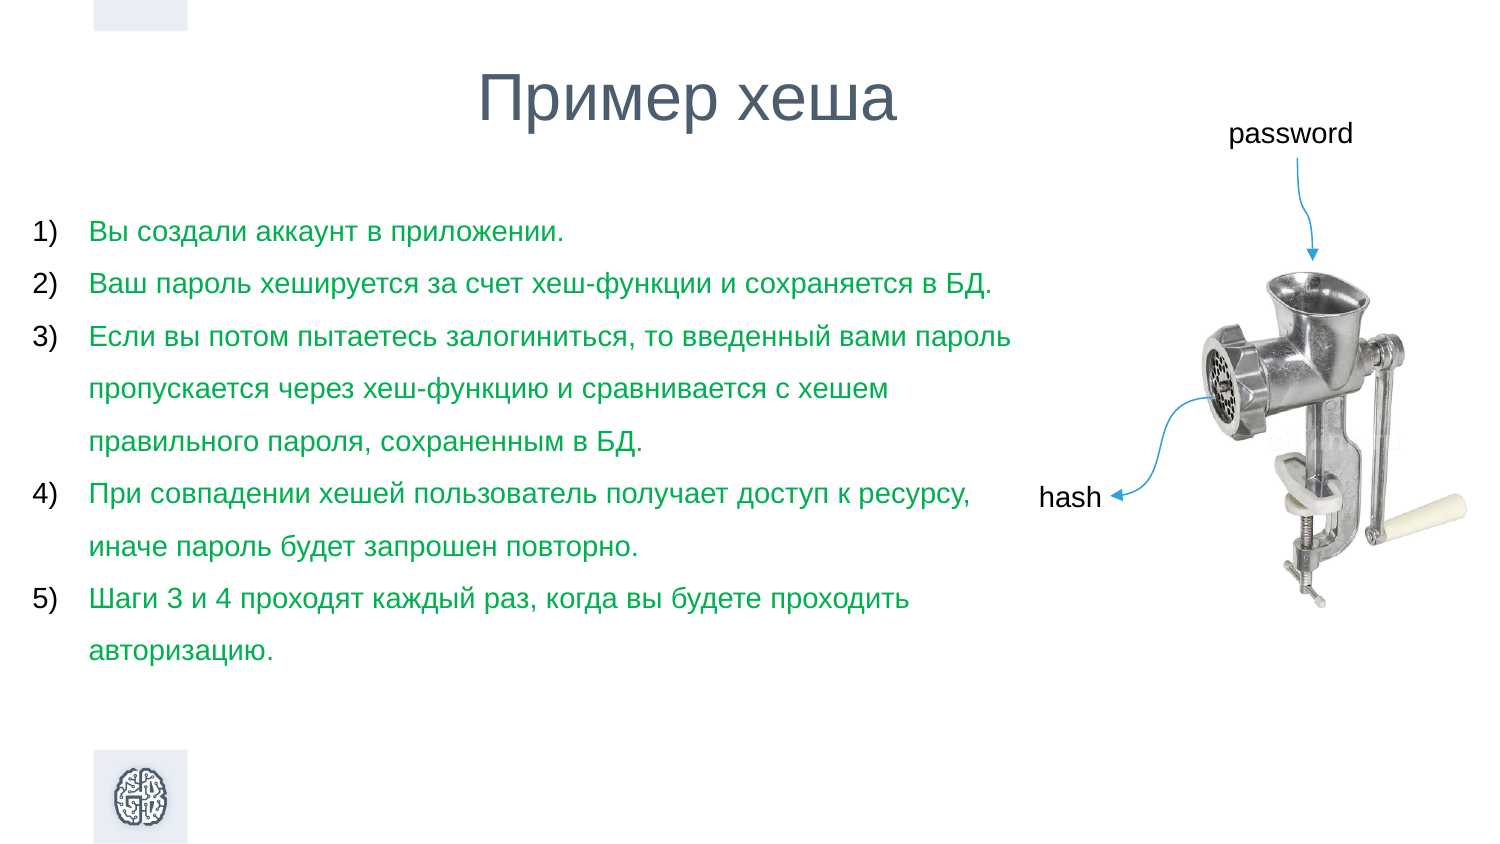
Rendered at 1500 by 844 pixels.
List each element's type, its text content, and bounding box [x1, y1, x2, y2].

picture [1186, 260, 1483, 616]
picture [106, 760, 175, 834]
text_box Пример хеша [461, 0, 1047, 188]
text_box password [1213, 107, 1382, 157]
text_box hash [1024, 470, 1123, 521]
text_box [1109, 397, 1214, 497]
text_box Вы создали аккаунт в приложении. Ваш пароль хешируется за счет хеш-функции и сохраняется в БД. Если вы потом пытаетесь залогиниться, то введенный вами пароль пропускается через хеш-функцию и сравнивается с хешем правильного пароля, сохраненным в БД. При совпадении хешей пользователь получает доступ к ресурсу, иначе пароль будет запрошен повторно. Шаги 3 и 4 проходят каждый раз, когда вы будете проходить авторизацию. [17, 187, 1037, 674]
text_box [1253, 201, 1357, 218]
